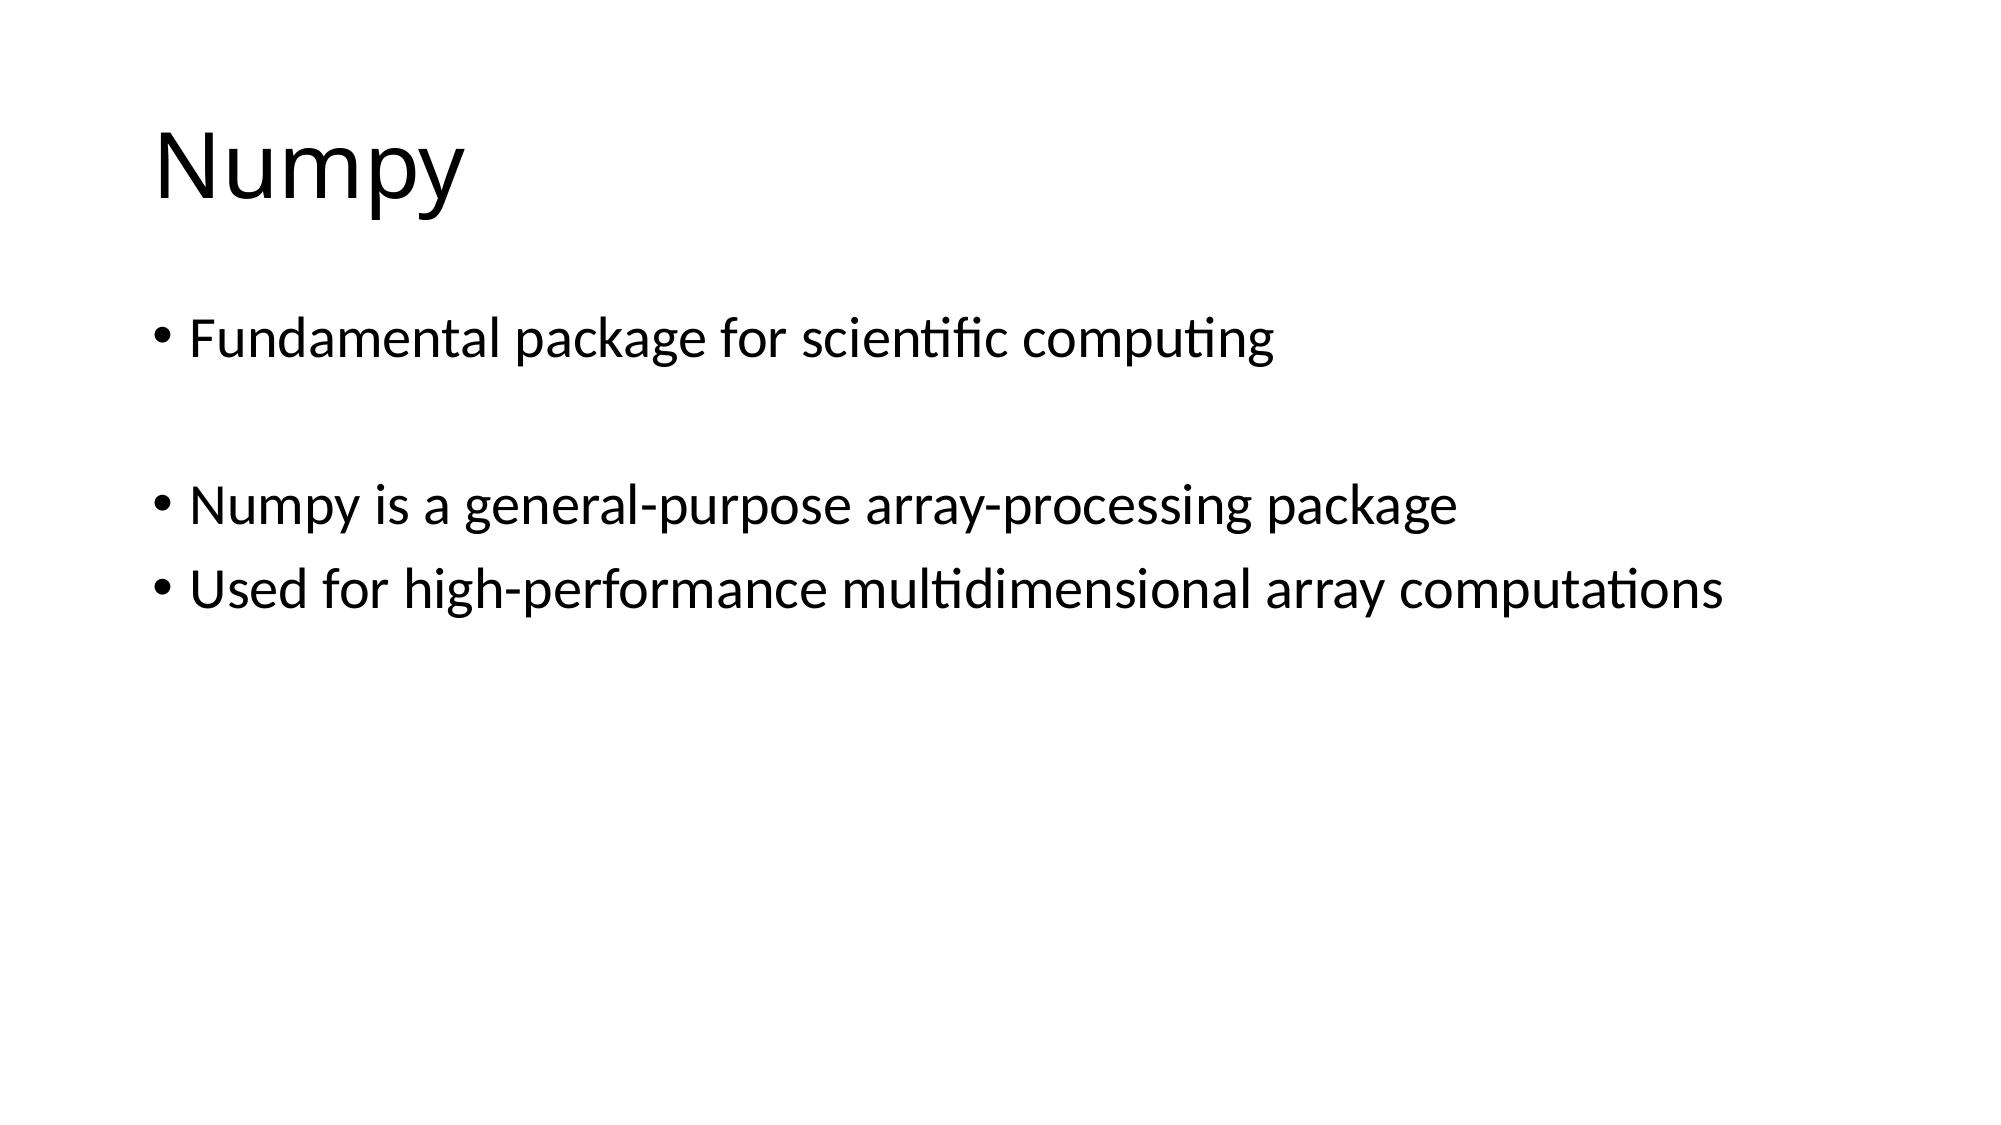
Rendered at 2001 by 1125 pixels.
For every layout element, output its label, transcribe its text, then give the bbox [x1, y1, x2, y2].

title Numpy [137, 59, 1863, 278]
list Fundamental package for scientific computing Numpy is a general-purpose array-processing package Used for high-performance multidimensional array computations [137, 299, 1863, 1014]
